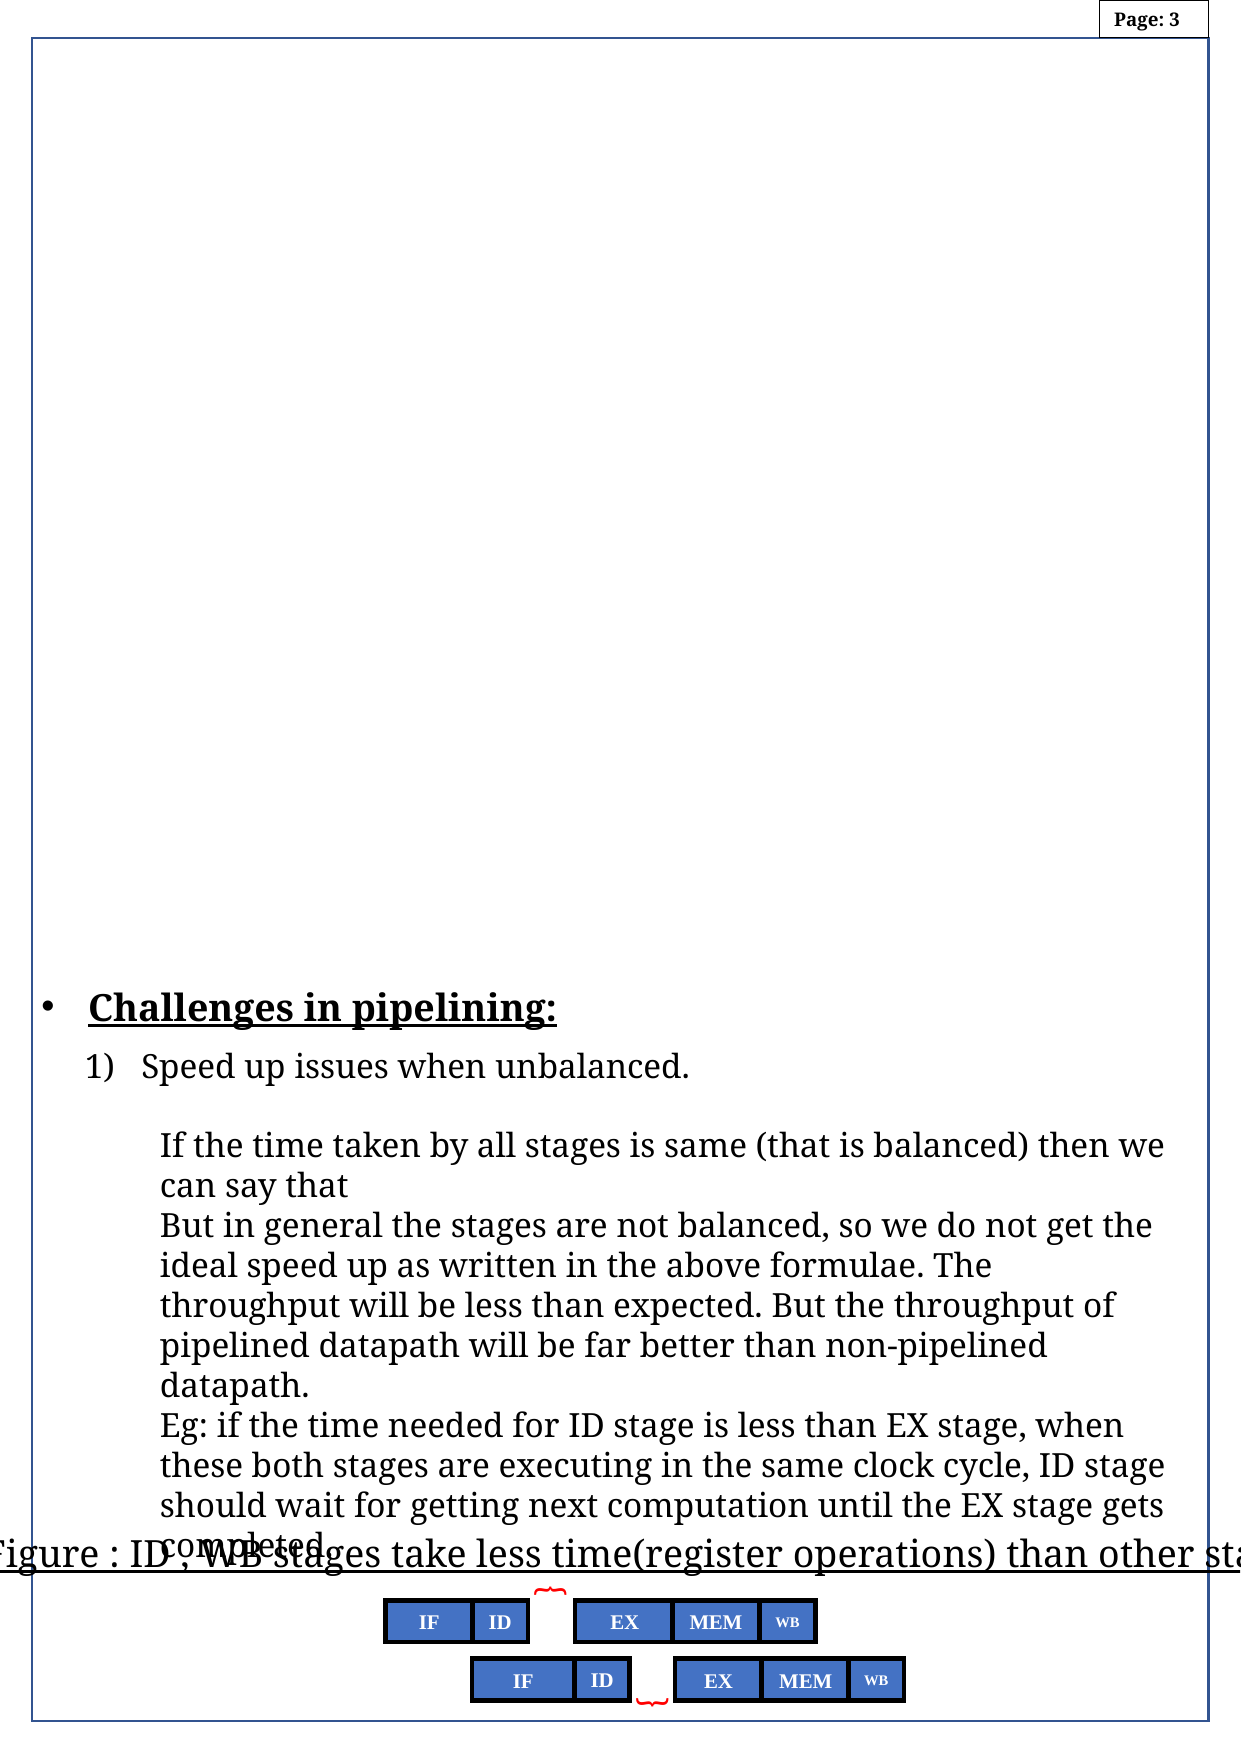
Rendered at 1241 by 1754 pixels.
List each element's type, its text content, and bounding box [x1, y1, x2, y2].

text_box Page: 3 [1099, 0, 1209, 38]
text_box WB [759, 1599, 816, 1643]
text_box MEM [761, 1658, 848, 1702]
text_box IF [471, 1658, 576, 1702]
text_box [31, 37, 1210, 1522]
text_box EX [574, 1599, 671, 1643]
text_box } [626, 1681, 687, 1723]
text_box ID [573, 1658, 631, 1701]
text_box IF [385, 1599, 471, 1643]
text_box } [516, 1570, 577, 1613]
text_box [31, 1583, 1210, 1722]
text_box MEM [671, 1599, 759, 1643]
text_box WB [848, 1658, 905, 1702]
text_box Challenges in pipelining: [26, 976, 647, 1036]
text_box ID [471, 1599, 529, 1643]
text_box Figure : ID , WB stages take less time(register operations) than other stages: [0, 1522, 1241, 1583]
text_box EX [674, 1658, 761, 1702]
